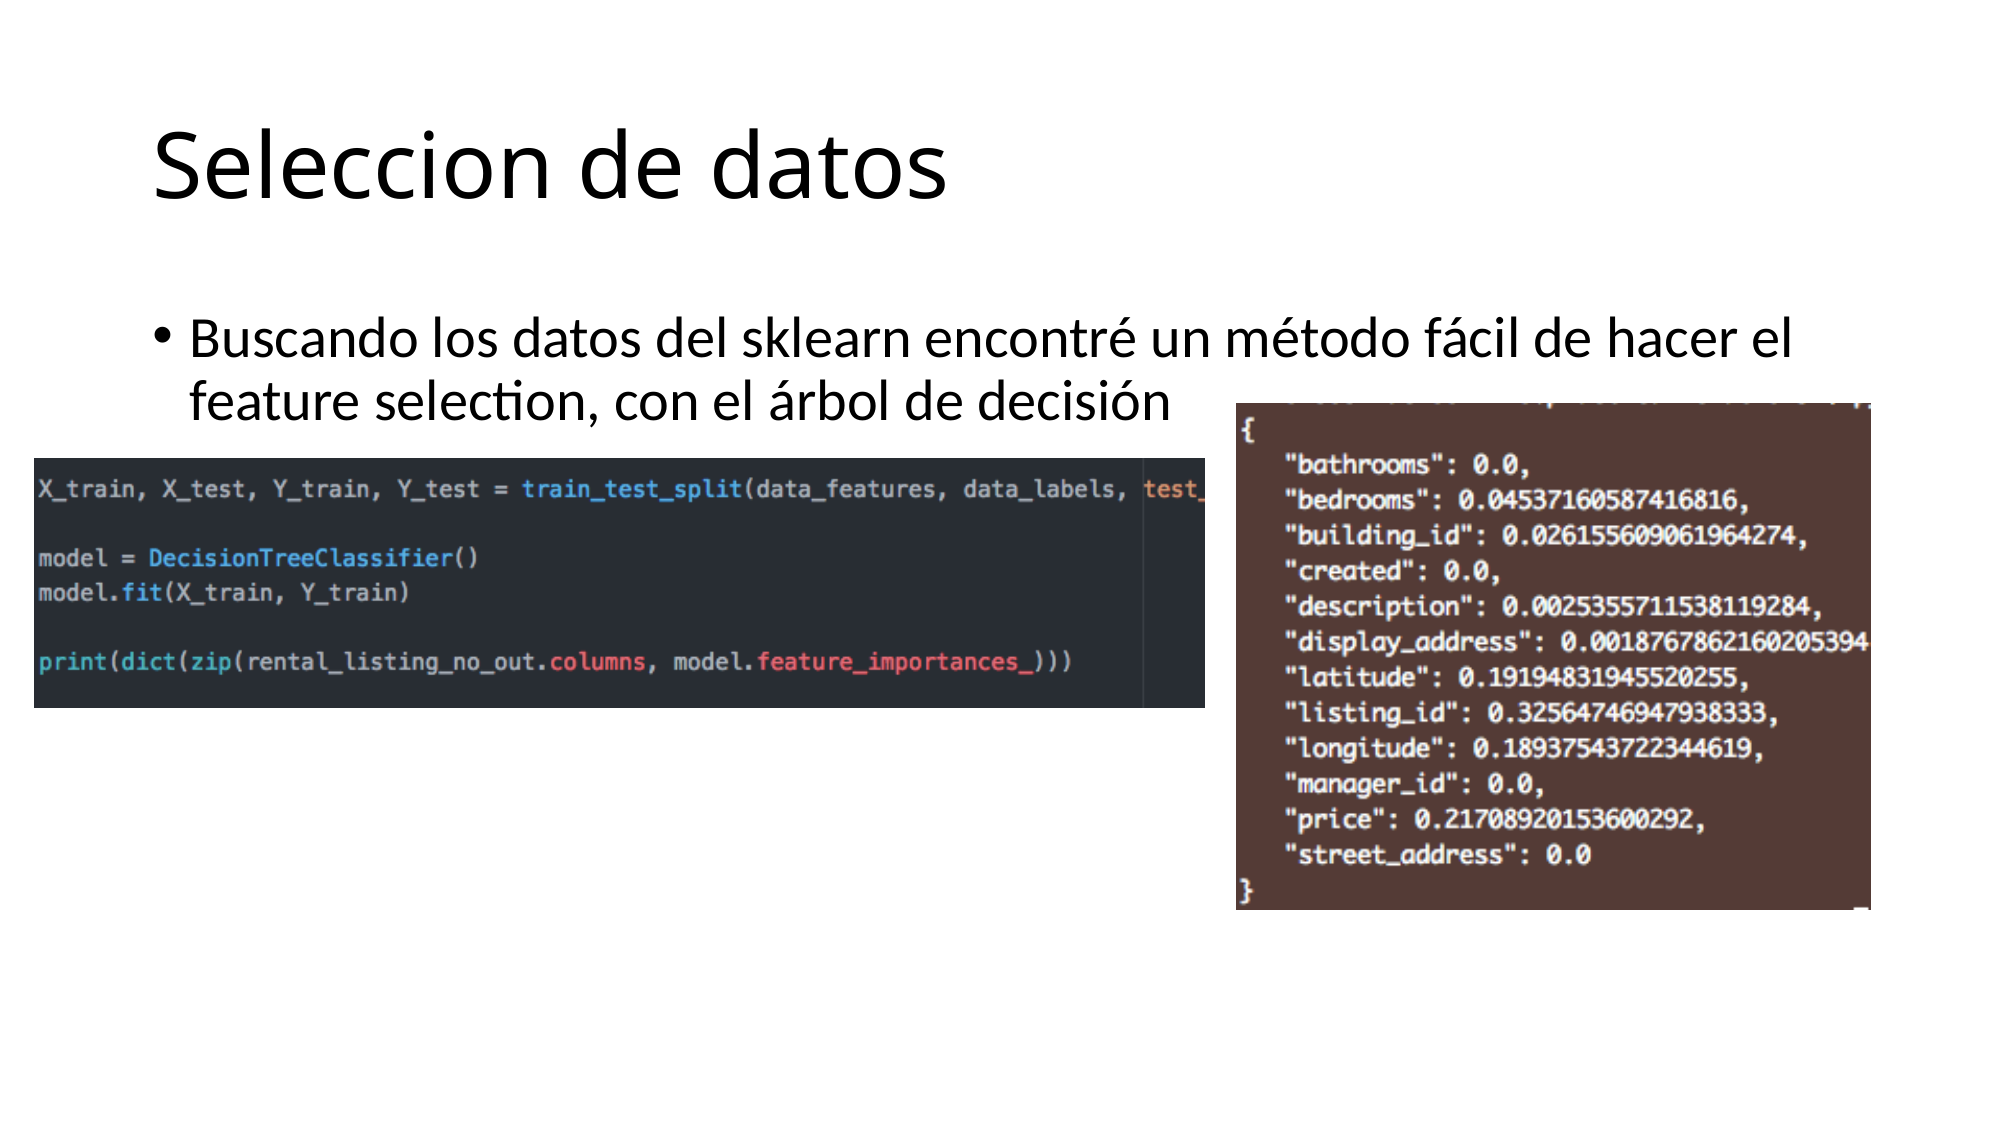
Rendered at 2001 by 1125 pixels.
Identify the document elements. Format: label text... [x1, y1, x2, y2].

title Seleccion de datos [137, 59, 1863, 278]
list Buscando los datos del sklearn encontré un método fácil de hacer el feature selection, con el árbol de decisión [137, 299, 1863, 1014]
picture [34, 458, 1205, 708]
picture [1236, 403, 1871, 910]
